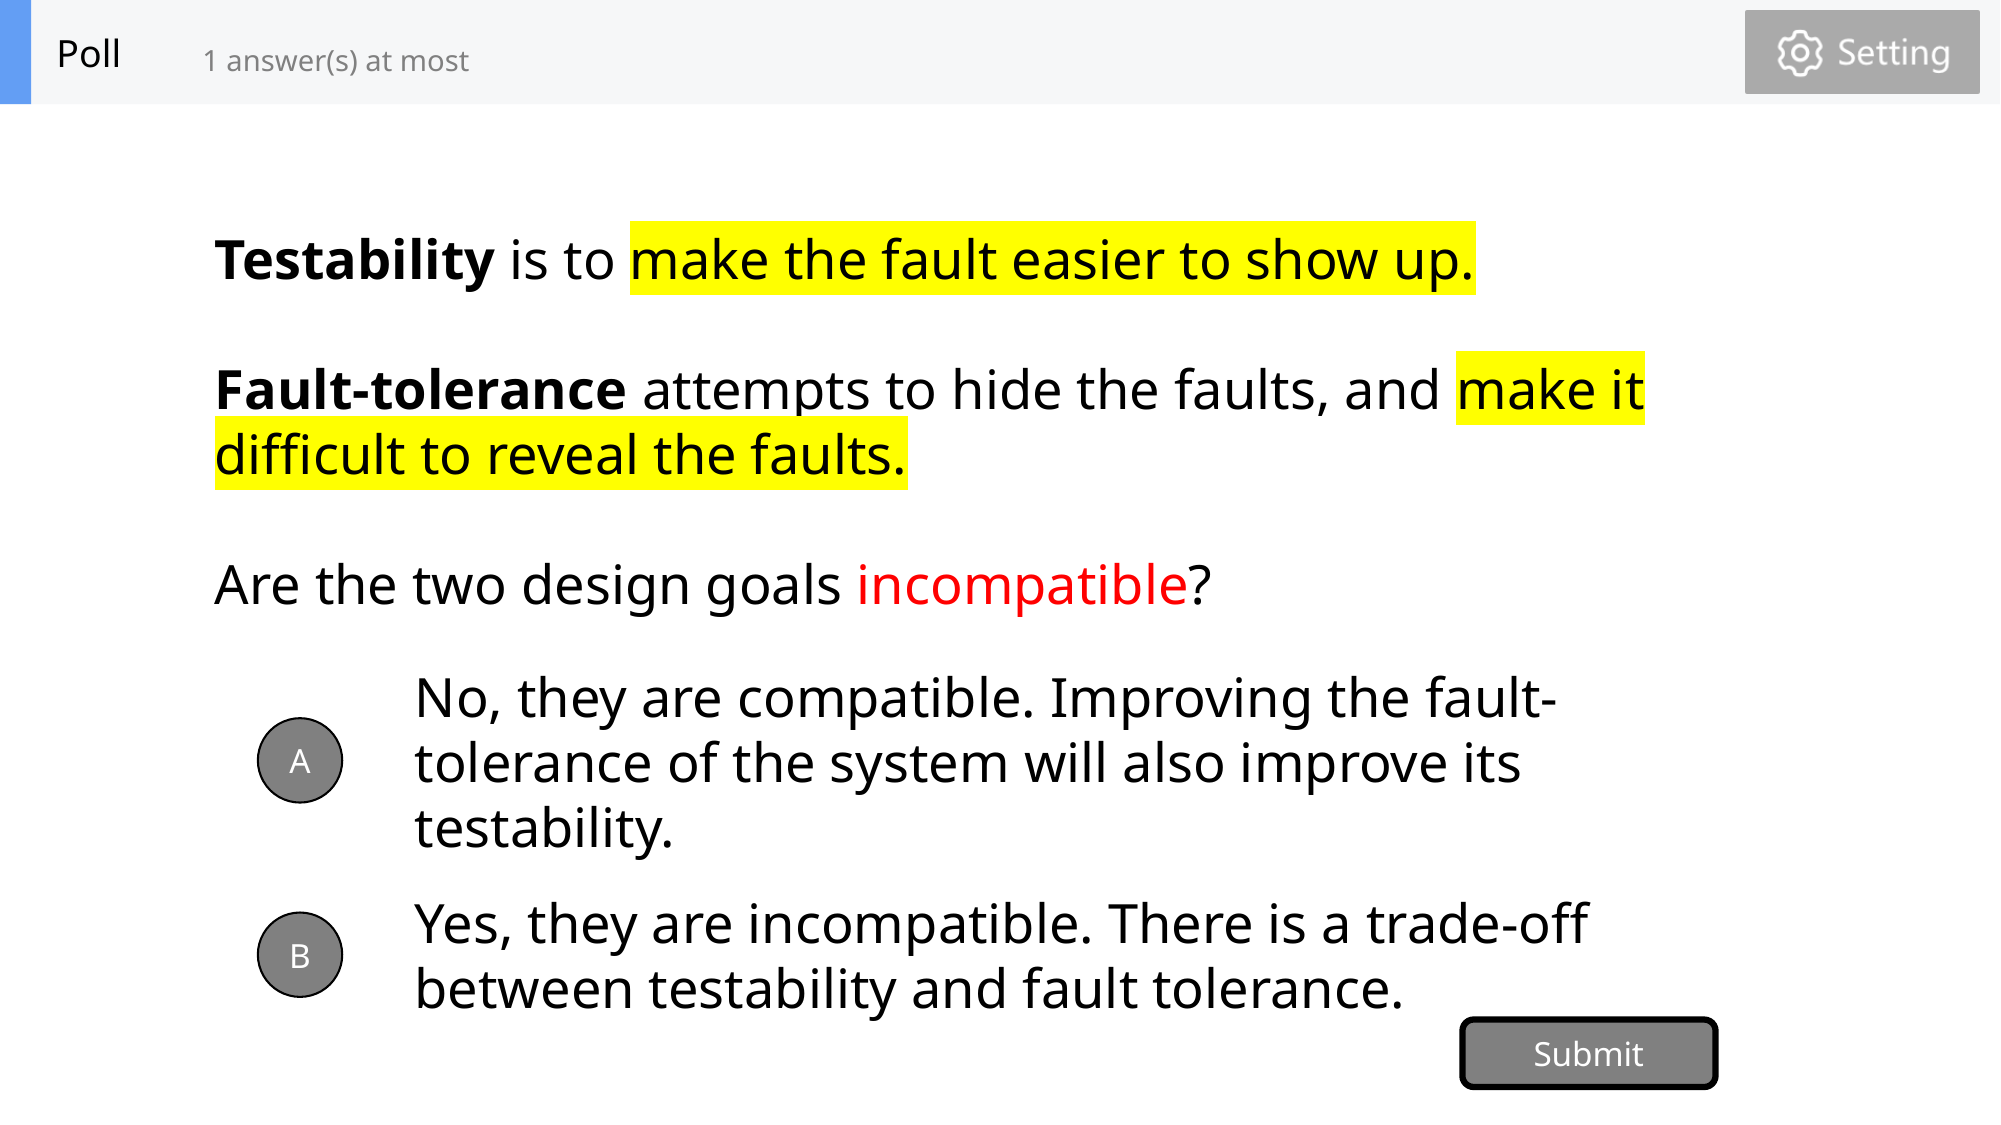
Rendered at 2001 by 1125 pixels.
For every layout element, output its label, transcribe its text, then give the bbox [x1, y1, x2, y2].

text_box B [256, 911, 344, 998]
text_box A [256, 717, 344, 804]
text_box Yes, they are incompatible. There is a trade-off between testability and fault tolerance. [399, 901, 1800, 1008]
text_box Submit [1461, 1018, 1717, 1089]
text_box Testability is to make the fault easier to show up. Fault-tolerance attempts to hide the faults, and make it difficult to reveal the faults. Are the two design goals incompatible? [200, 105, 1800, 736]
text_box No, they are compatible. Improving the fault-tolerance of the system will also improve its testability. [399, 707, 1800, 814]
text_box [0, 0, 2000, 105]
picture [1745, 10, 1980, 94]
